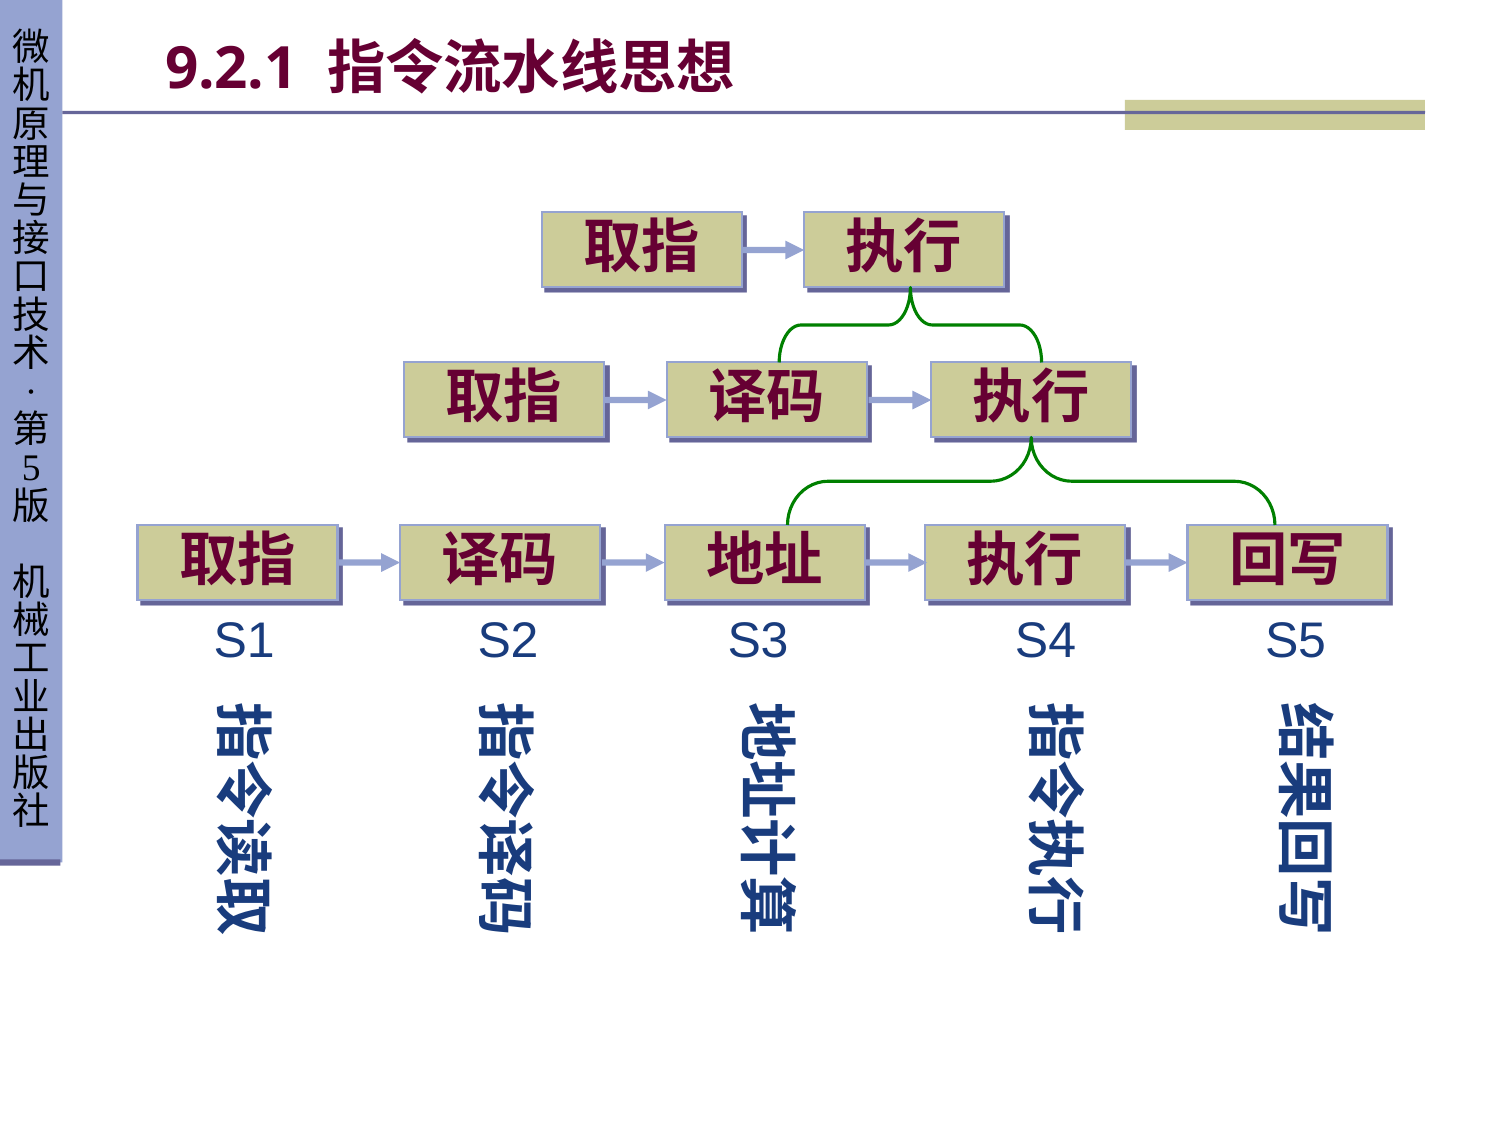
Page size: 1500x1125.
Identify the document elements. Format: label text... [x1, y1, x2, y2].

title 9.2.1 指令流水线思想 [149, 24, 1426, 105]
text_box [137, 212, 1388, 938]
